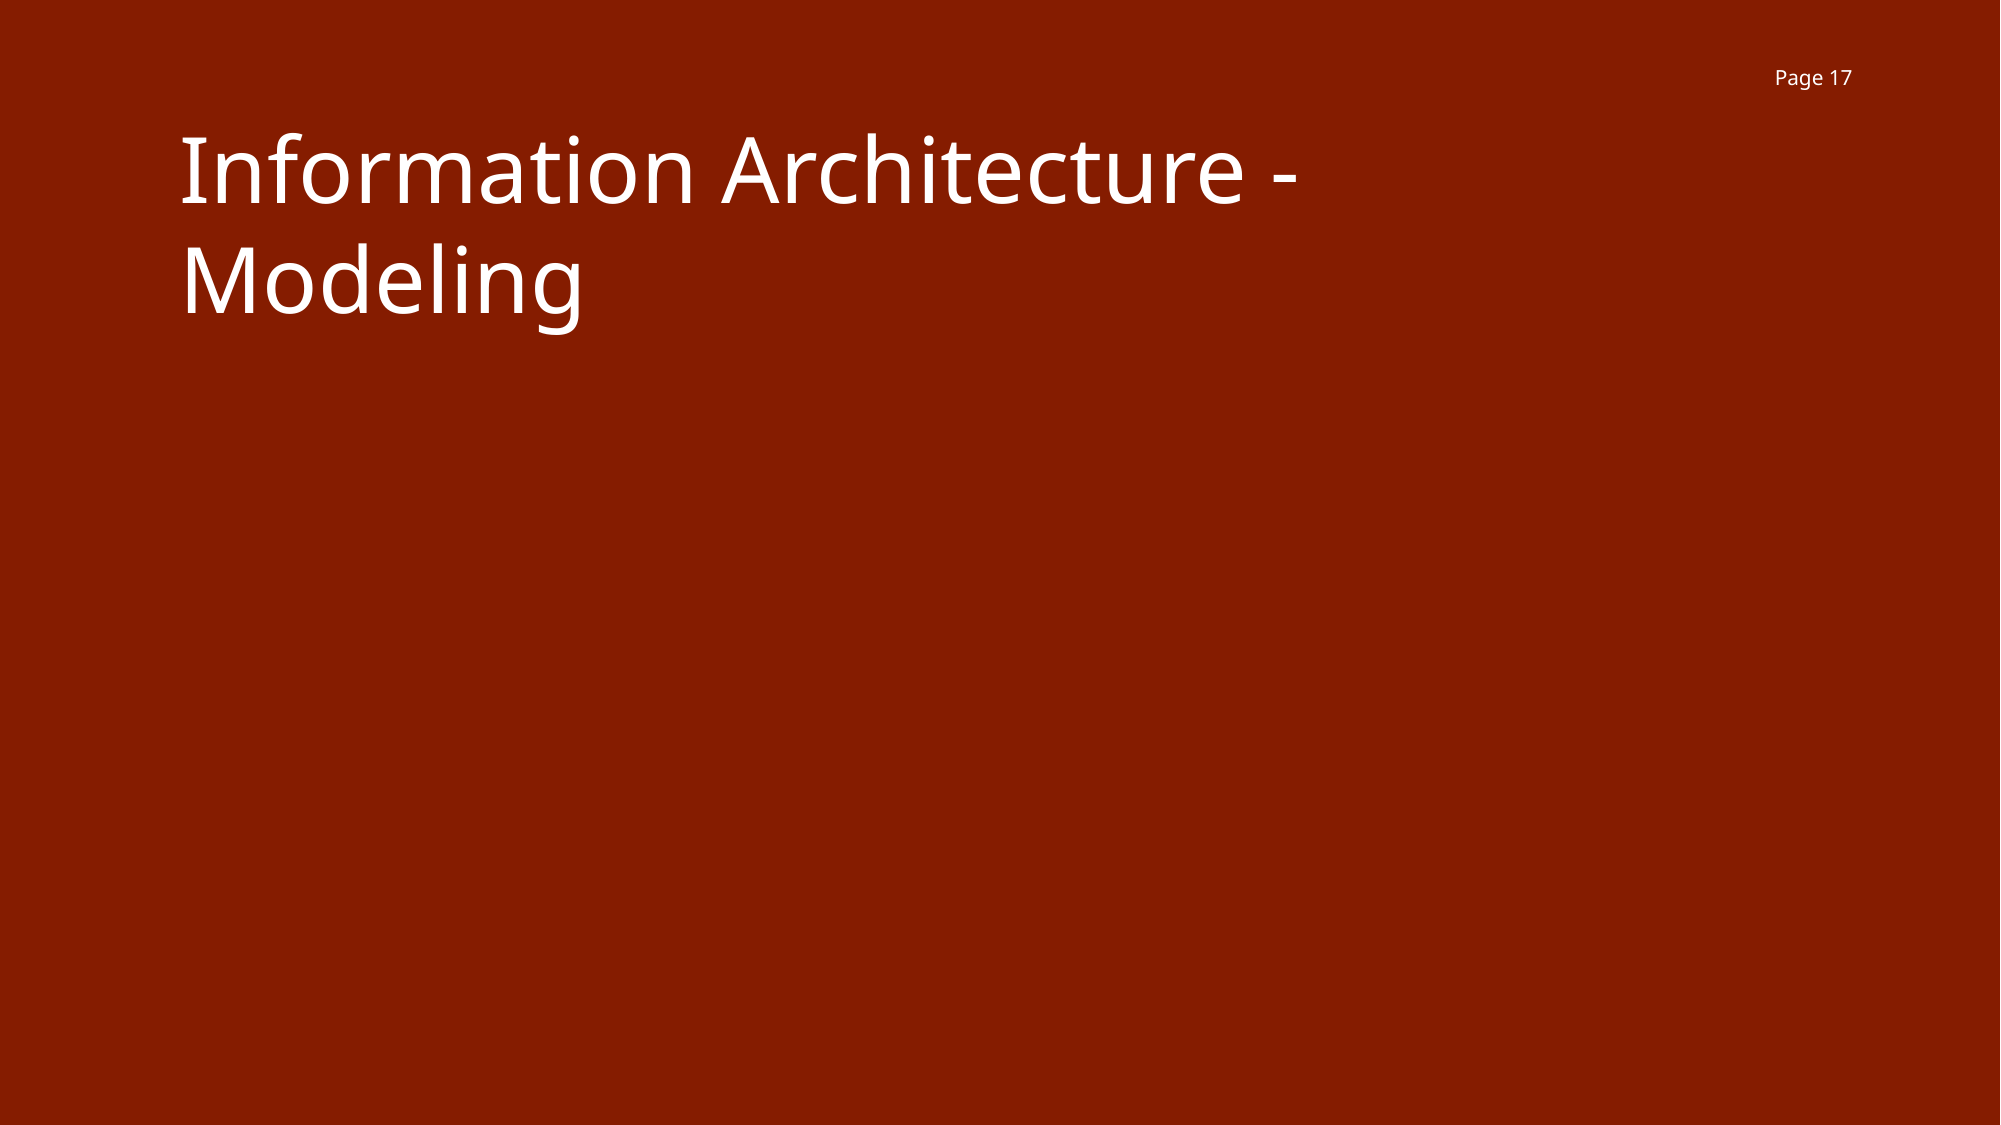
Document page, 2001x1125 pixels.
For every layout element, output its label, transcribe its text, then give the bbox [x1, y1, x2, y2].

text_box Information Architecture - Modeling [165, 104, 1694, 340]
slide_number Page 17 [1717, 52, 1868, 105]
